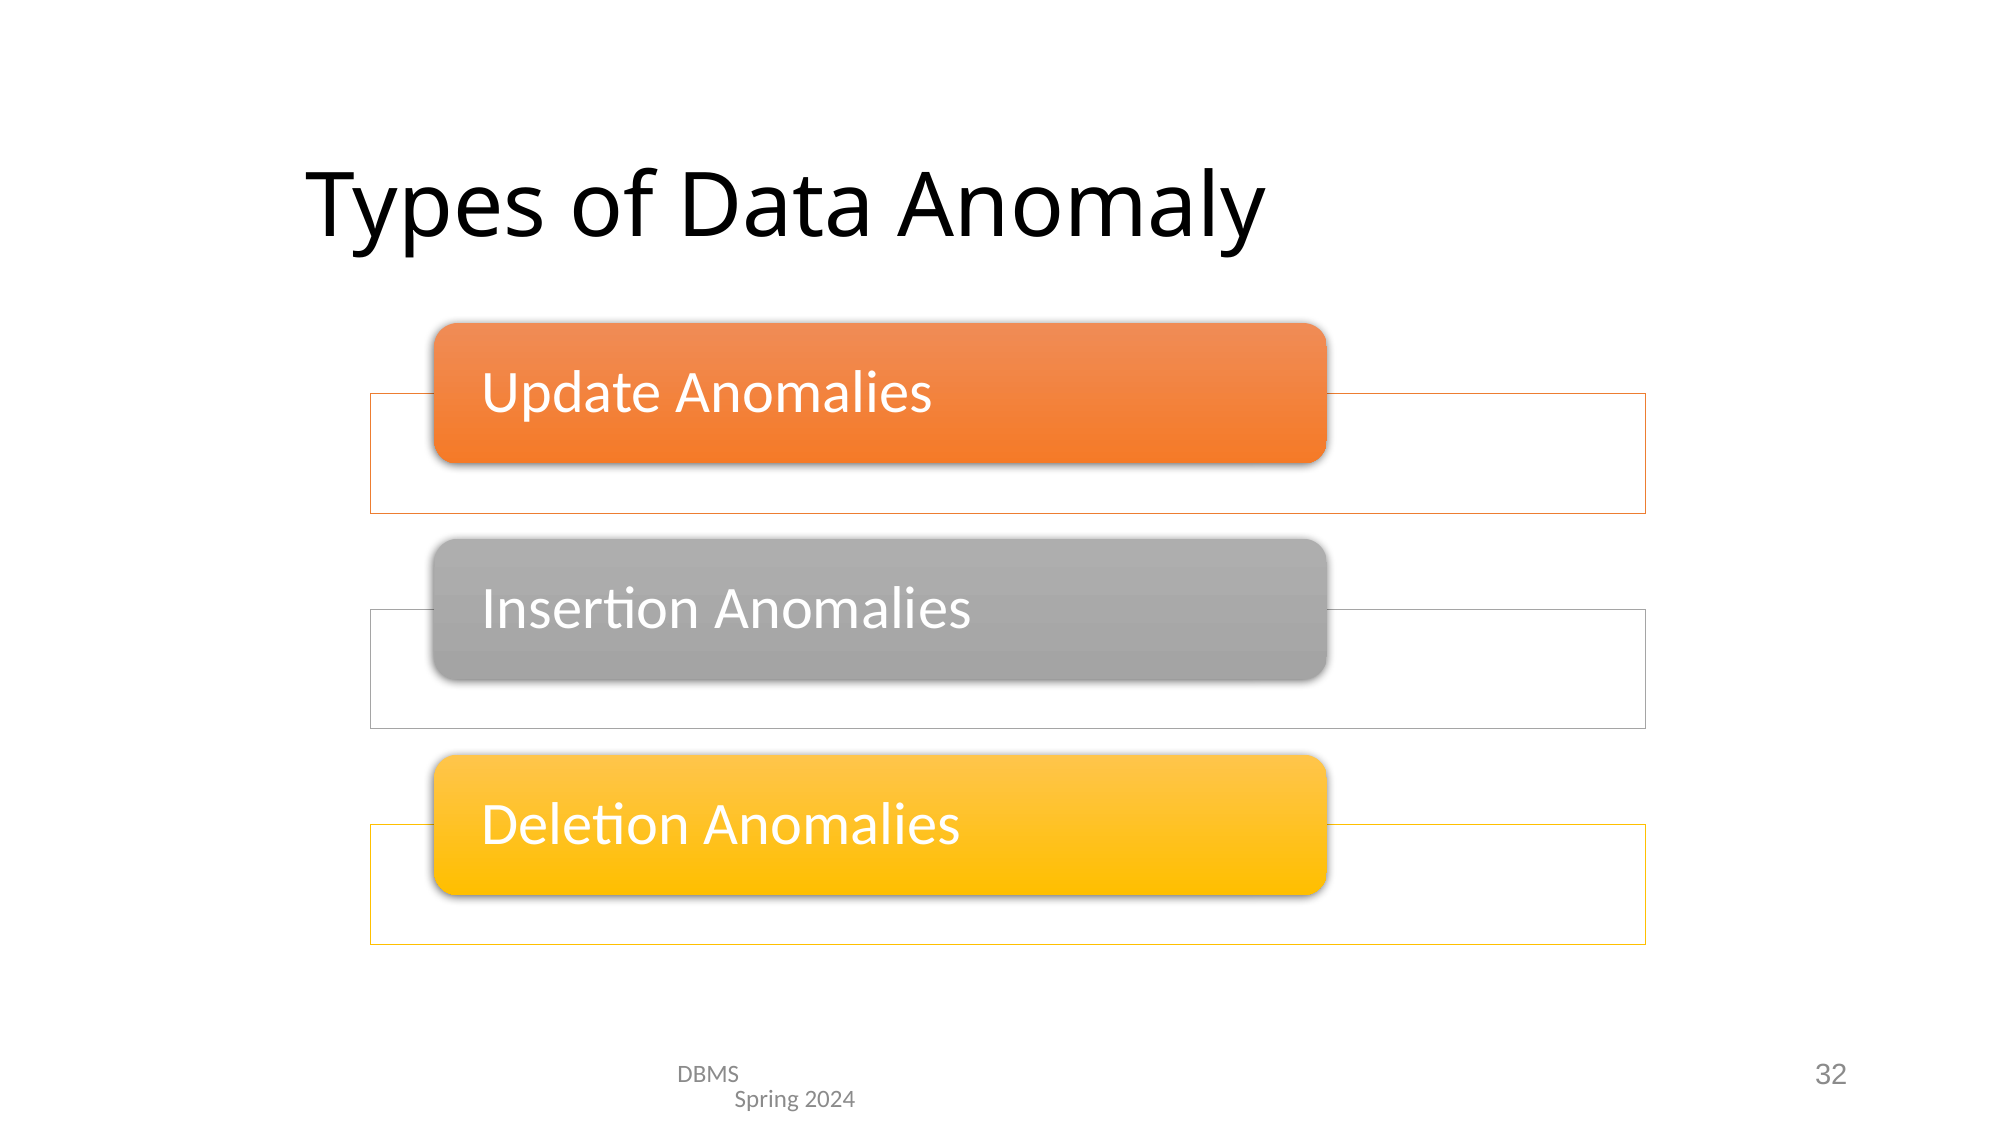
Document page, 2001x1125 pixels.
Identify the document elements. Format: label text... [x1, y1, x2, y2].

title Types of Data Anomaly [290, 120, 1737, 296]
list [370, 321, 1646, 947]
footer DBMS Spring 2024 [662, 1042, 1338, 1103]
slide_number 32 [1412, 1042, 1863, 1103]
